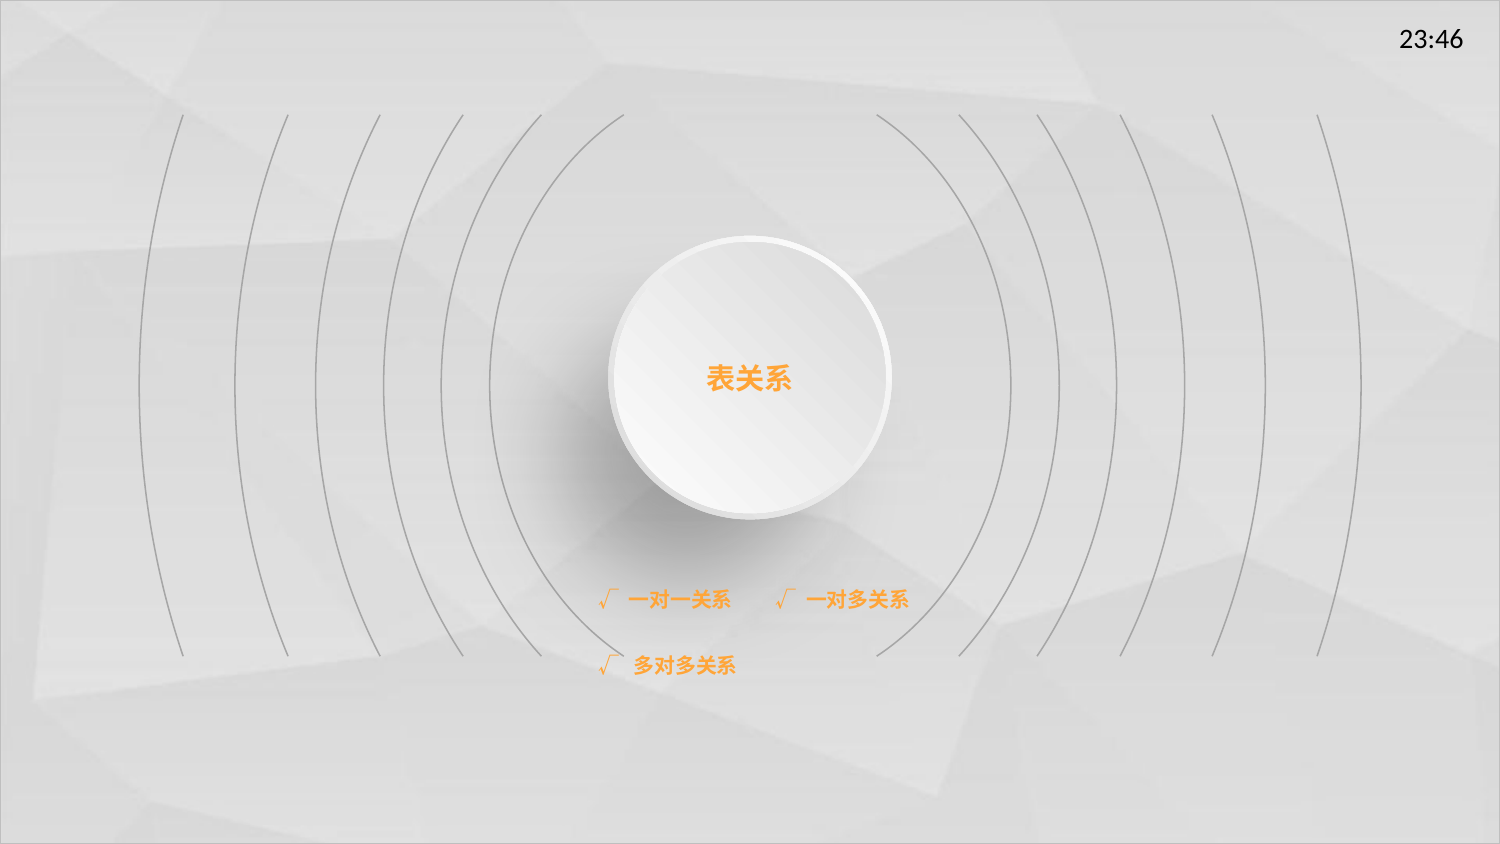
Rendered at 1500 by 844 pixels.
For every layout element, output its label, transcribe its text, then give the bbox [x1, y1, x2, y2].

text_box [1212, 114, 1266, 657]
text_box √ 多对多关系 [588, 647, 758, 683]
text_box [1317, 114, 1362, 657]
text_box [876, 617, 924, 657]
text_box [608, 235, 892, 520]
text_box [383, 114, 464, 657]
text_box [542, 114, 624, 355]
text_box [1037, 114, 1117, 657]
text_box [876, 114, 958, 612]
text_box [234, 114, 289, 657]
text_box [542, 555, 624, 647]
text_box [315, 114, 381, 657]
text_box [464, 114, 542, 657]
text_box [958, 114, 1037, 657]
text_box [139, 114, 184, 657]
text_box √ 一对一关系 [588, 581, 758, 617]
text_box [1120, 114, 1185, 657]
text_box √ 一对多关系 [765, 581, 928, 617]
